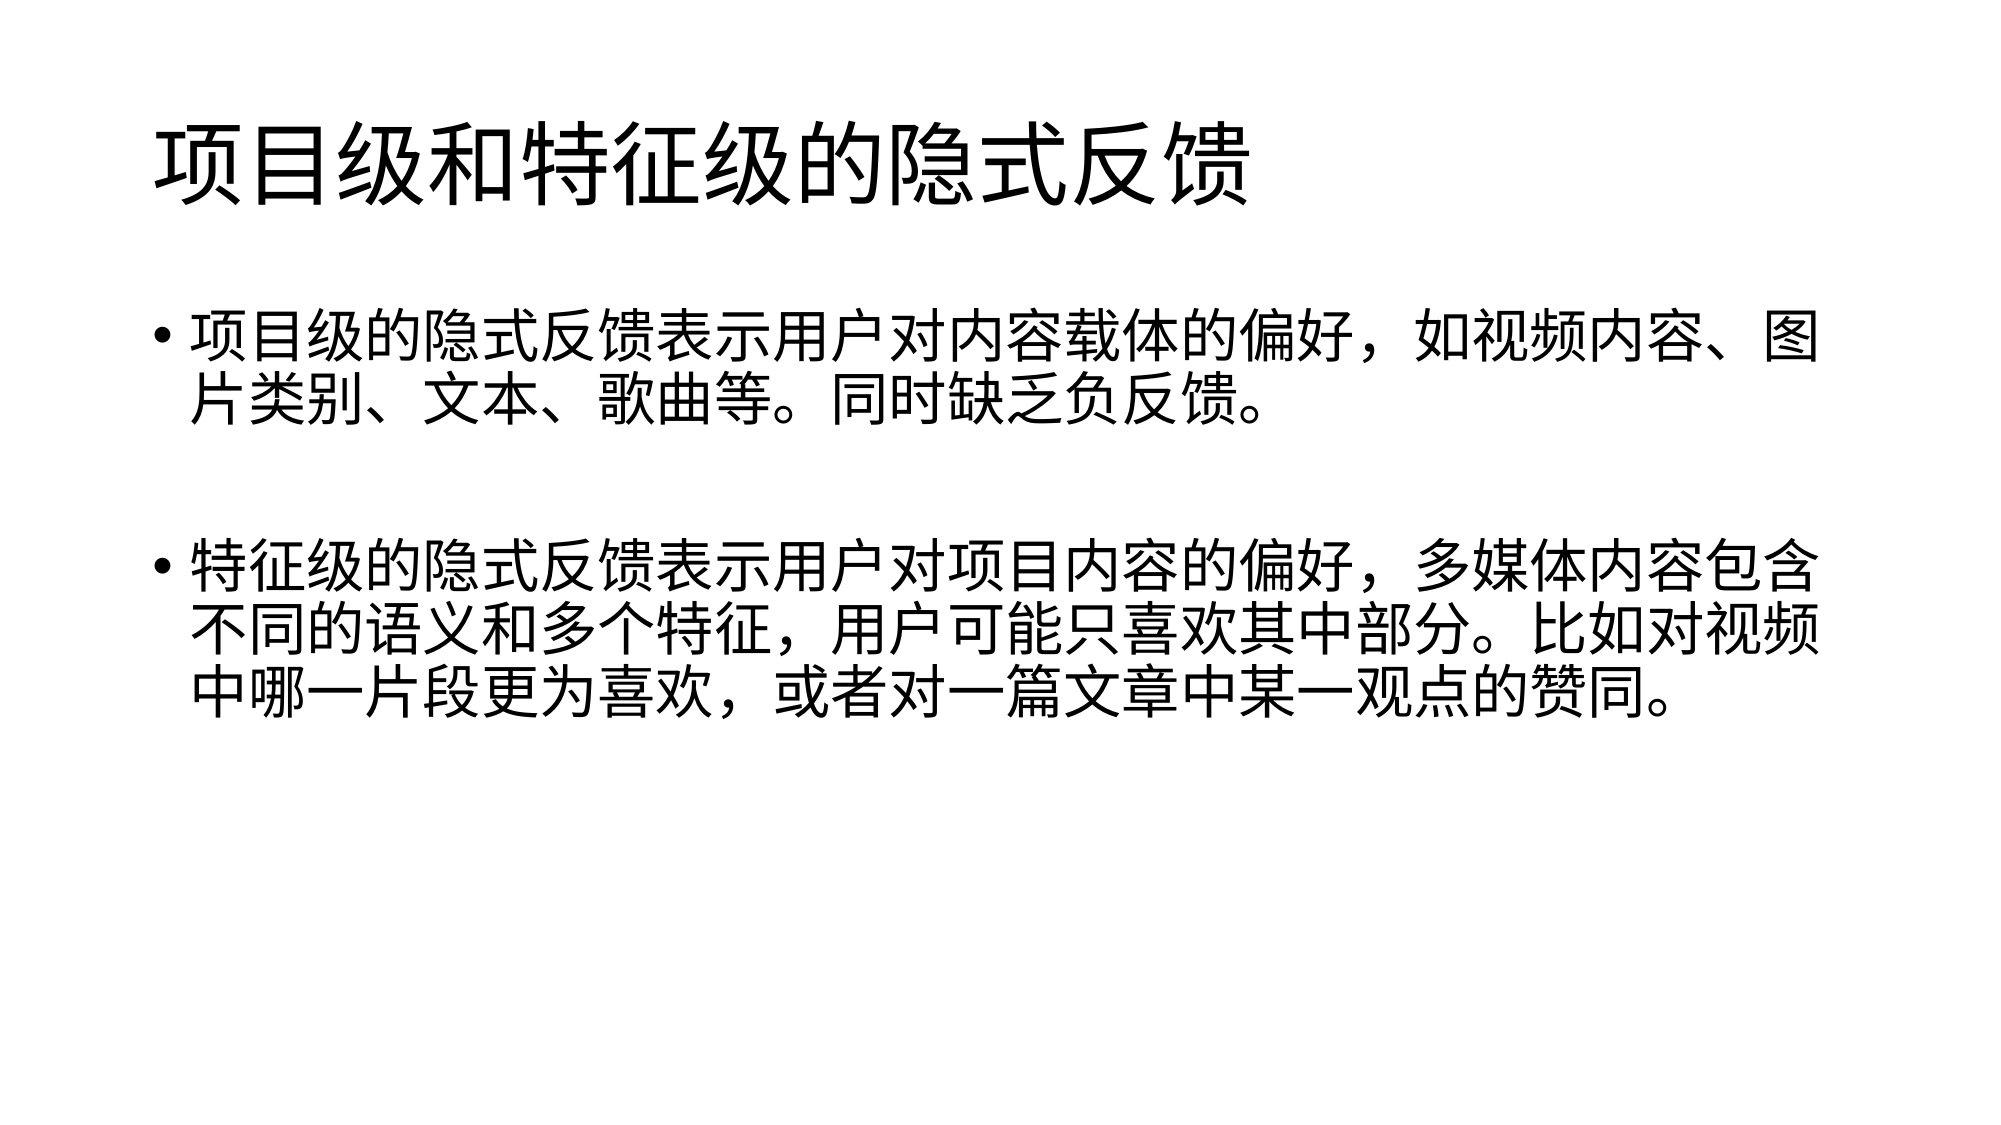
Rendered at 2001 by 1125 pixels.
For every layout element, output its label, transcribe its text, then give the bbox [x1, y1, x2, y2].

title 项目级和特征级的隐式反馈 [137, 59, 1863, 278]
list 项目级的隐式反馈表示用户对内容载体的偏好，如视频内容、图片类别、文本、歌曲等。同时缺乏负反馈。 特征级的隐式反馈表示用户对项目内容的偏好，多媒体内容包含不同的语义和多个特征，用户可能只喜欢其中部分。比如对视频中哪一片段更为喜欢，或者对一篇文章中某一观点的赞同。 [137, 299, 1863, 1014]
